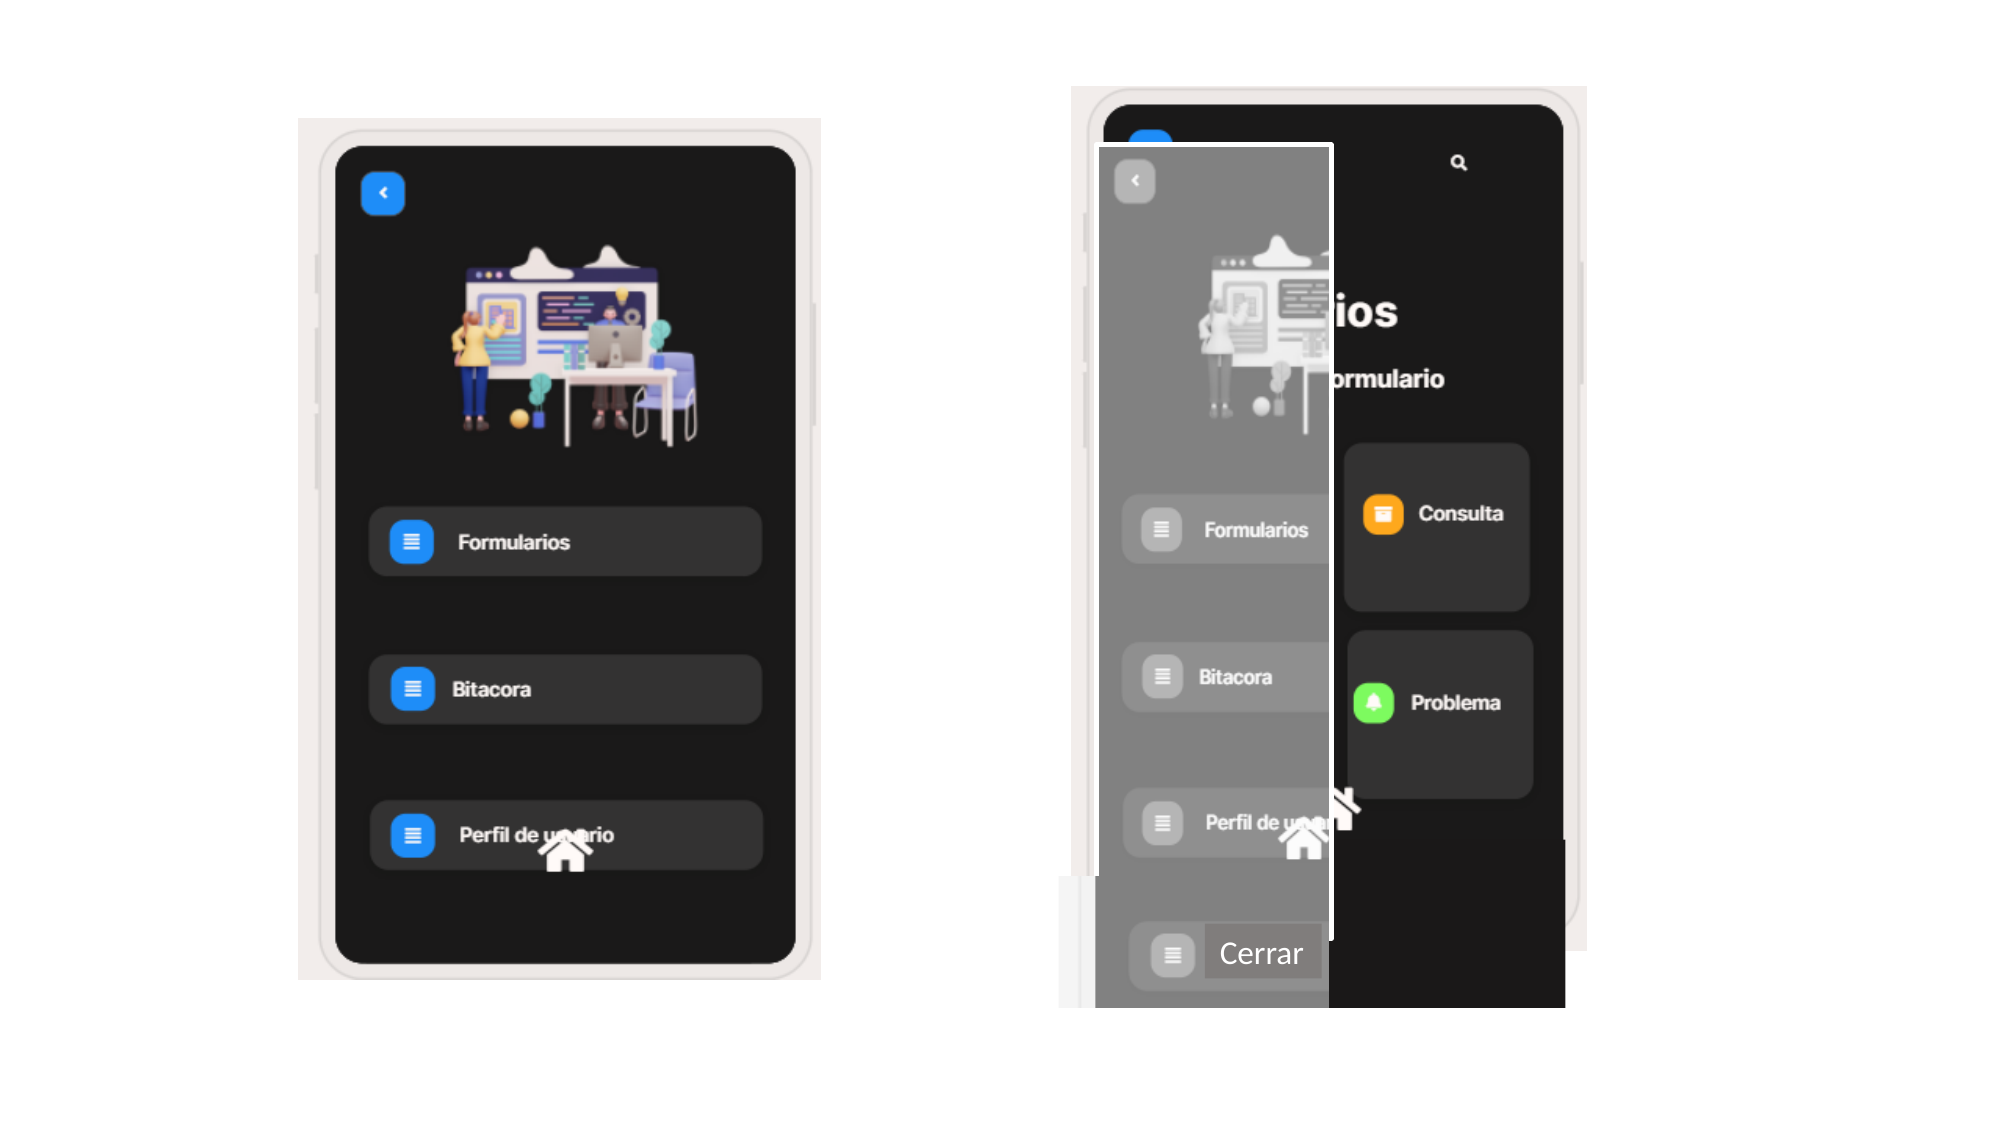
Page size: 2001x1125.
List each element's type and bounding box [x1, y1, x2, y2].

picture [298, 118, 821, 980]
text_box [1105, 951, 1566, 1009]
text_box [1058, 147, 1329, 1008]
picture [1071, 86, 1587, 951]
